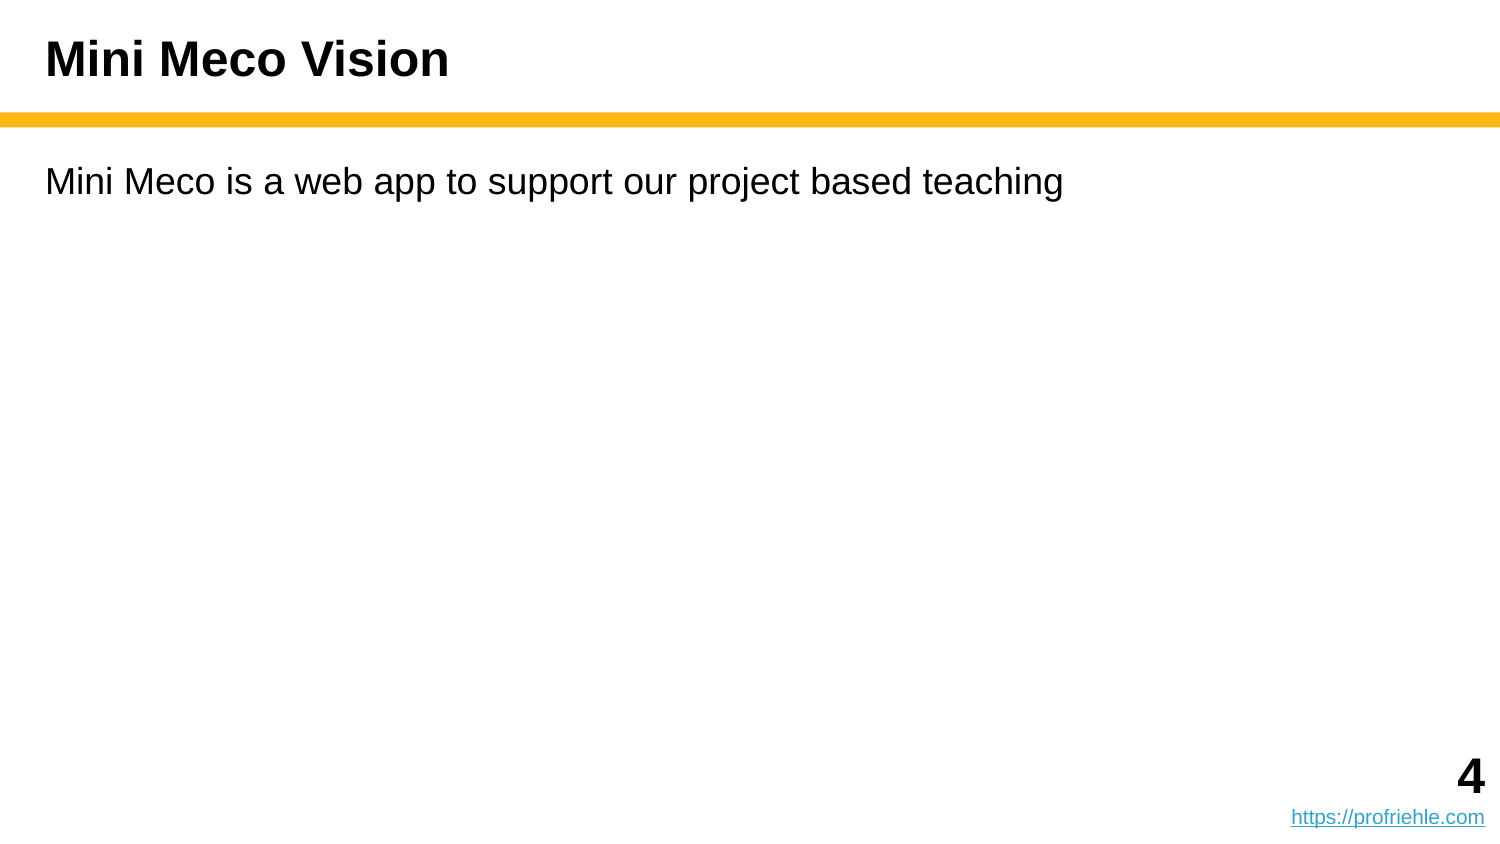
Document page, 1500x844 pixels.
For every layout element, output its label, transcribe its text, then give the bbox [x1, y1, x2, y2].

title Mini Meco Vision [0, 0, 1500, 113]
slide_number ‹#› https://profriehle.com [1200, 693, 1500, 844]
list Mini Meco is a web app to support our project based teaching [45, 150, 1455, 825]
